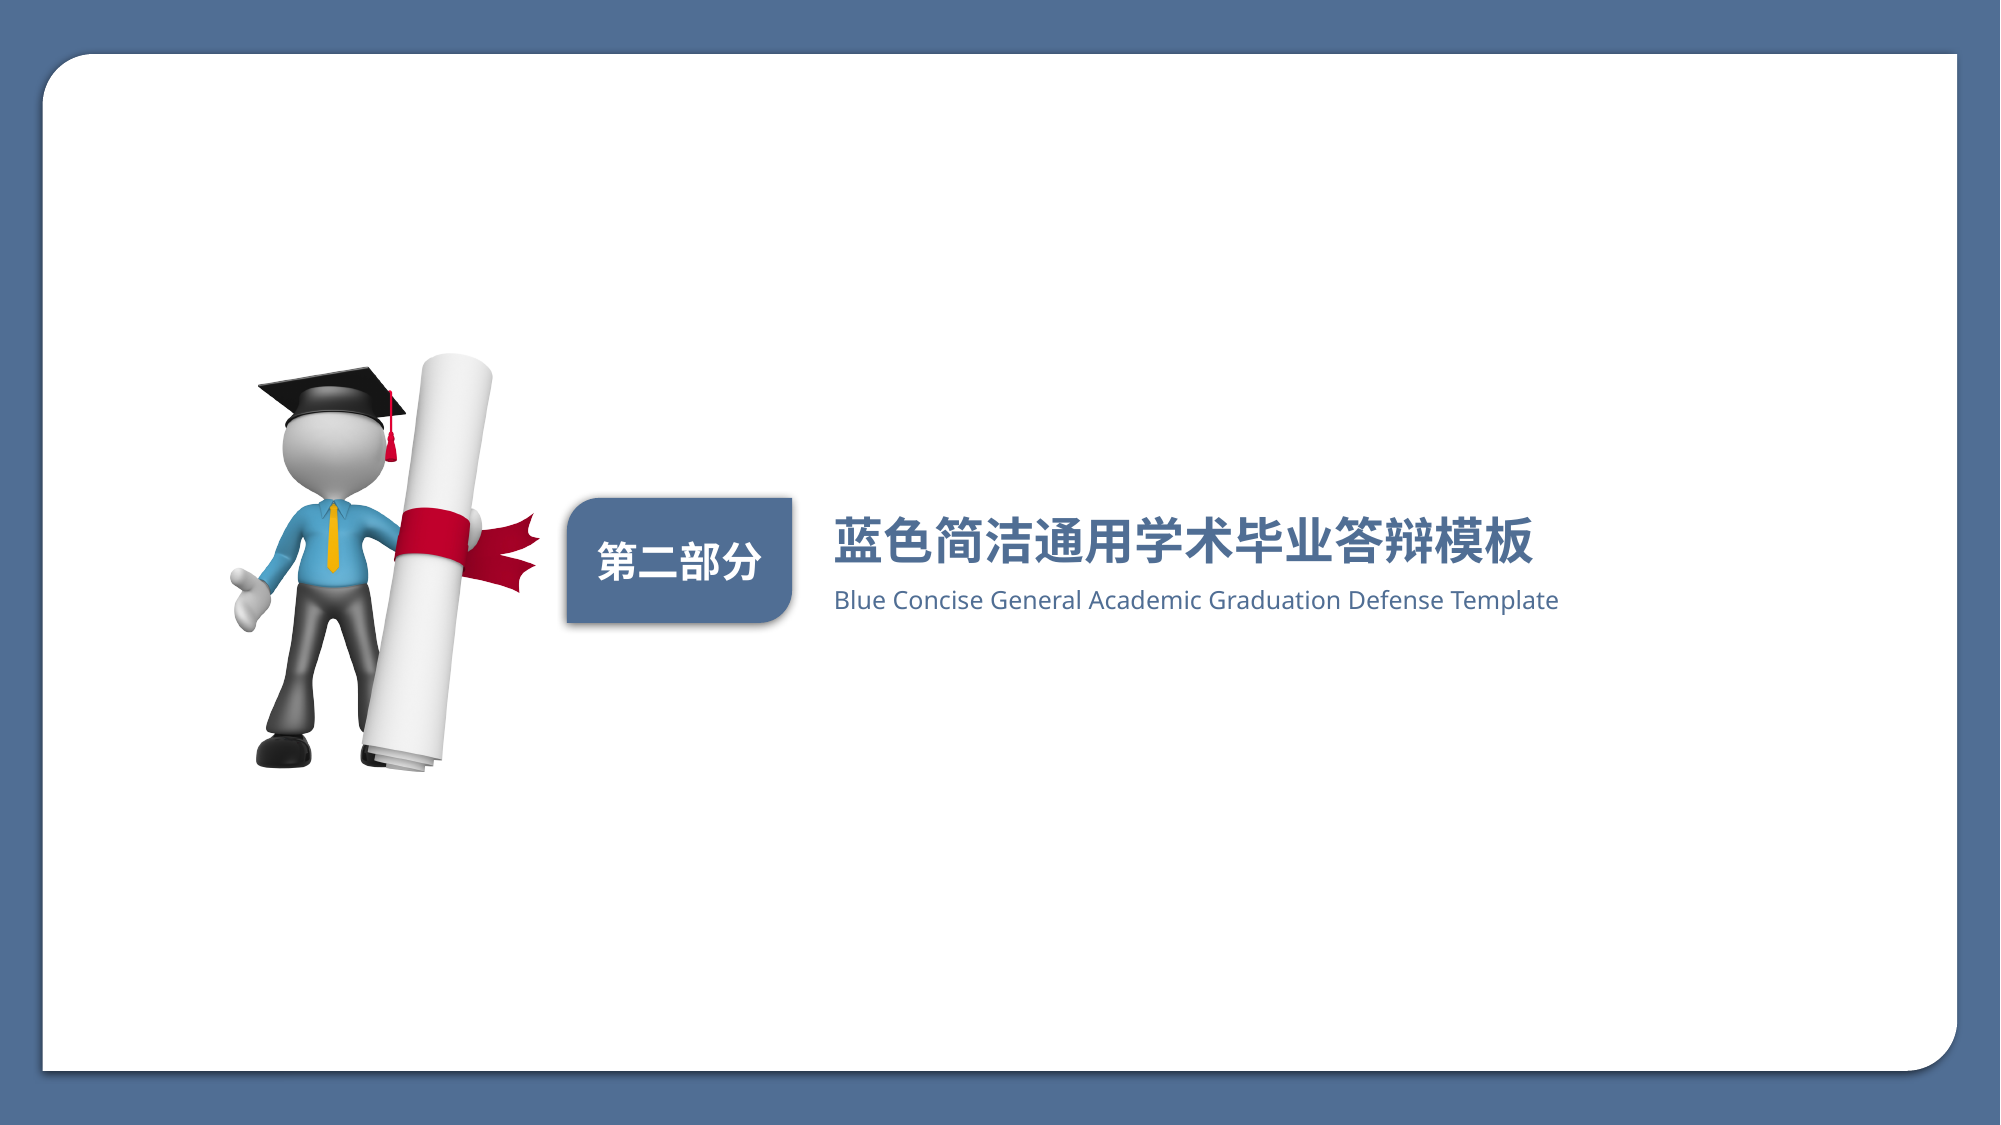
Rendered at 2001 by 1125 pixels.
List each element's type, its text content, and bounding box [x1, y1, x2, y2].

text_box [42, 54, 1958, 1071]
picture [230, 353, 540, 772]
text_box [819, 502, 1669, 623]
text_box 第二部分 [566, 497, 793, 623]
